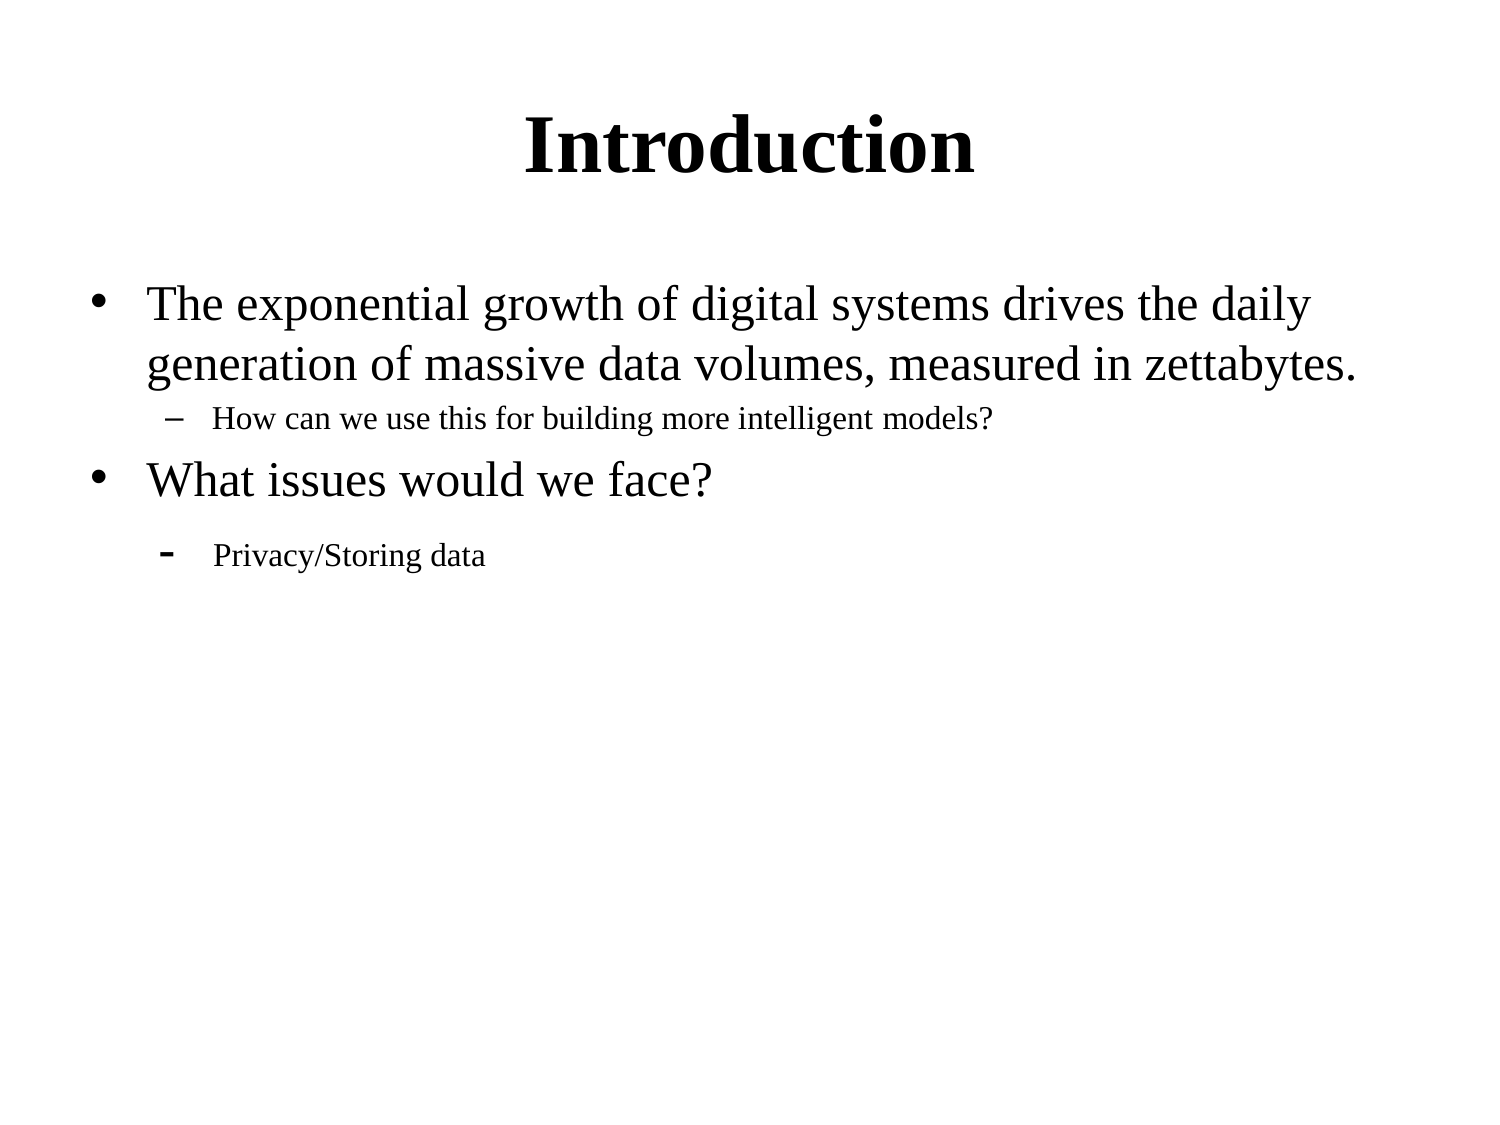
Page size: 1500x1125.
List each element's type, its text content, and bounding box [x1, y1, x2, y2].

title Introduction [75, 45, 1425, 233]
list The exponential growth of digital systems drives the daily generation of massive data volumes, measured in zettabytes. How can we use this for building more intelligent models? What issues would we face? - Privacy/Storing data [75, 262, 1425, 1005]
